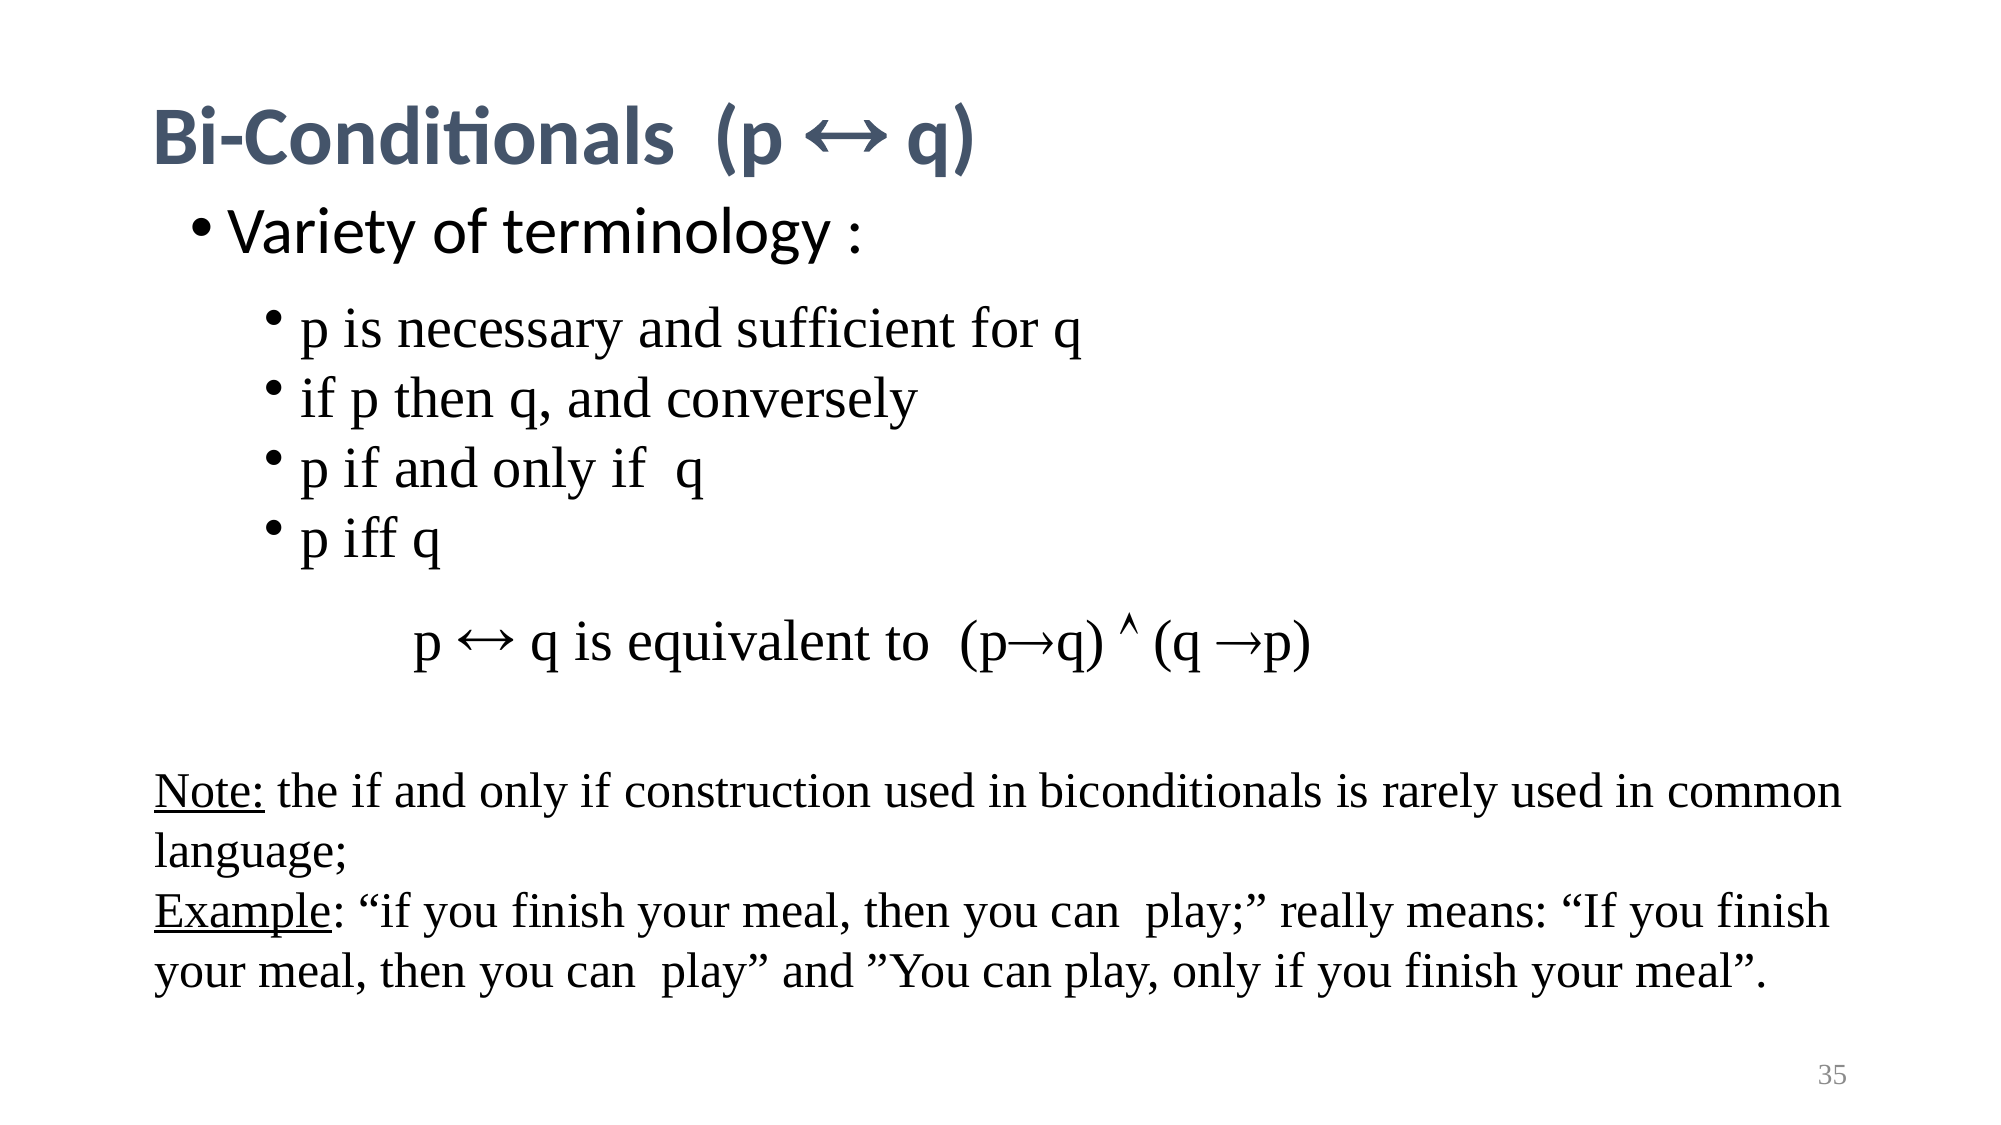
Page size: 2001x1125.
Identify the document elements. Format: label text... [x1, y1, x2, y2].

list Variety of terminology : [174, 225, 1450, 333]
slide_number 35 [1412, 1042, 1863, 1103]
text_box Note: the if and only if construction used in biconditionals is rarely used in common language; Example: “if you finish your meal, then you can play;” really means: “If you finish your meal, then you can play” and ”You can play, only if you finish your meal”. [139, 749, 1865, 1005]
text_box p is necessary and sufficient for q if p then q, and conversely p if and only if q p iff q [249, 282, 1496, 577]
text_box Bi-Conditionals (p  q) [137, 37, 1863, 225]
text_box p  q is equivalent to (pq)  (q p) [398, 594, 1328, 680]
